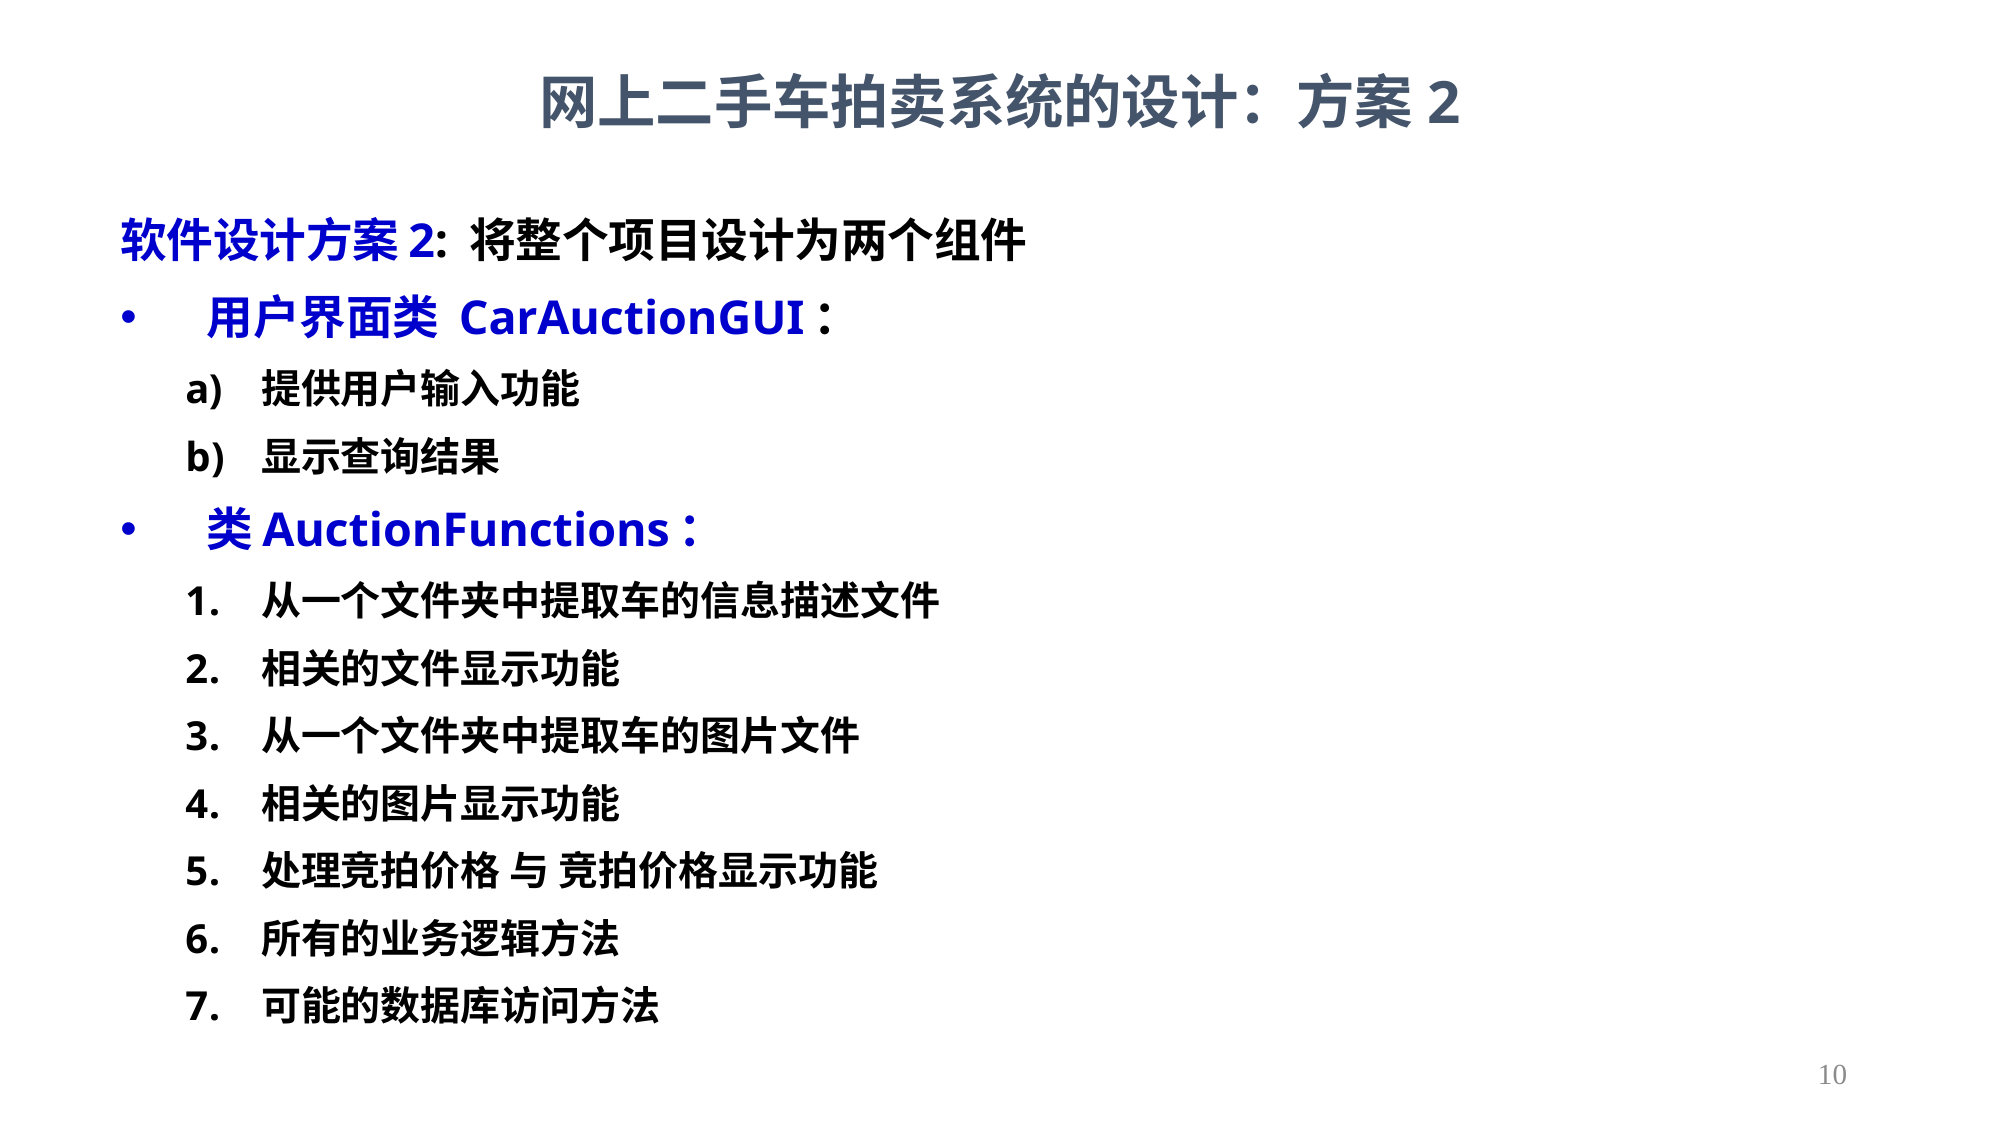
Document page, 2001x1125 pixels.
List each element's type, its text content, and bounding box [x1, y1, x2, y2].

text_box 网上二手车拍卖系统的设计：方案2 [362, 37, 1638, 163]
list 软件设计方案2: 将整个项目设计为两个组件 用户界面类 CarAuctionGUI： 提供用户输入功能 显示查询结果 类AuctionFunctions： 从一个文件夹中提取车的信息描述文件 相关的文件显示功能 从一个文件夹中提取车的图片文件 相关的图片显示功能 处理竞拍价格 与 竞拍价格显示功能 所有的业务逻辑方法 可能的数据库访问方法 [105, 192, 1610, 1043]
slide_number 10 [1412, 1042, 1863, 1103]
